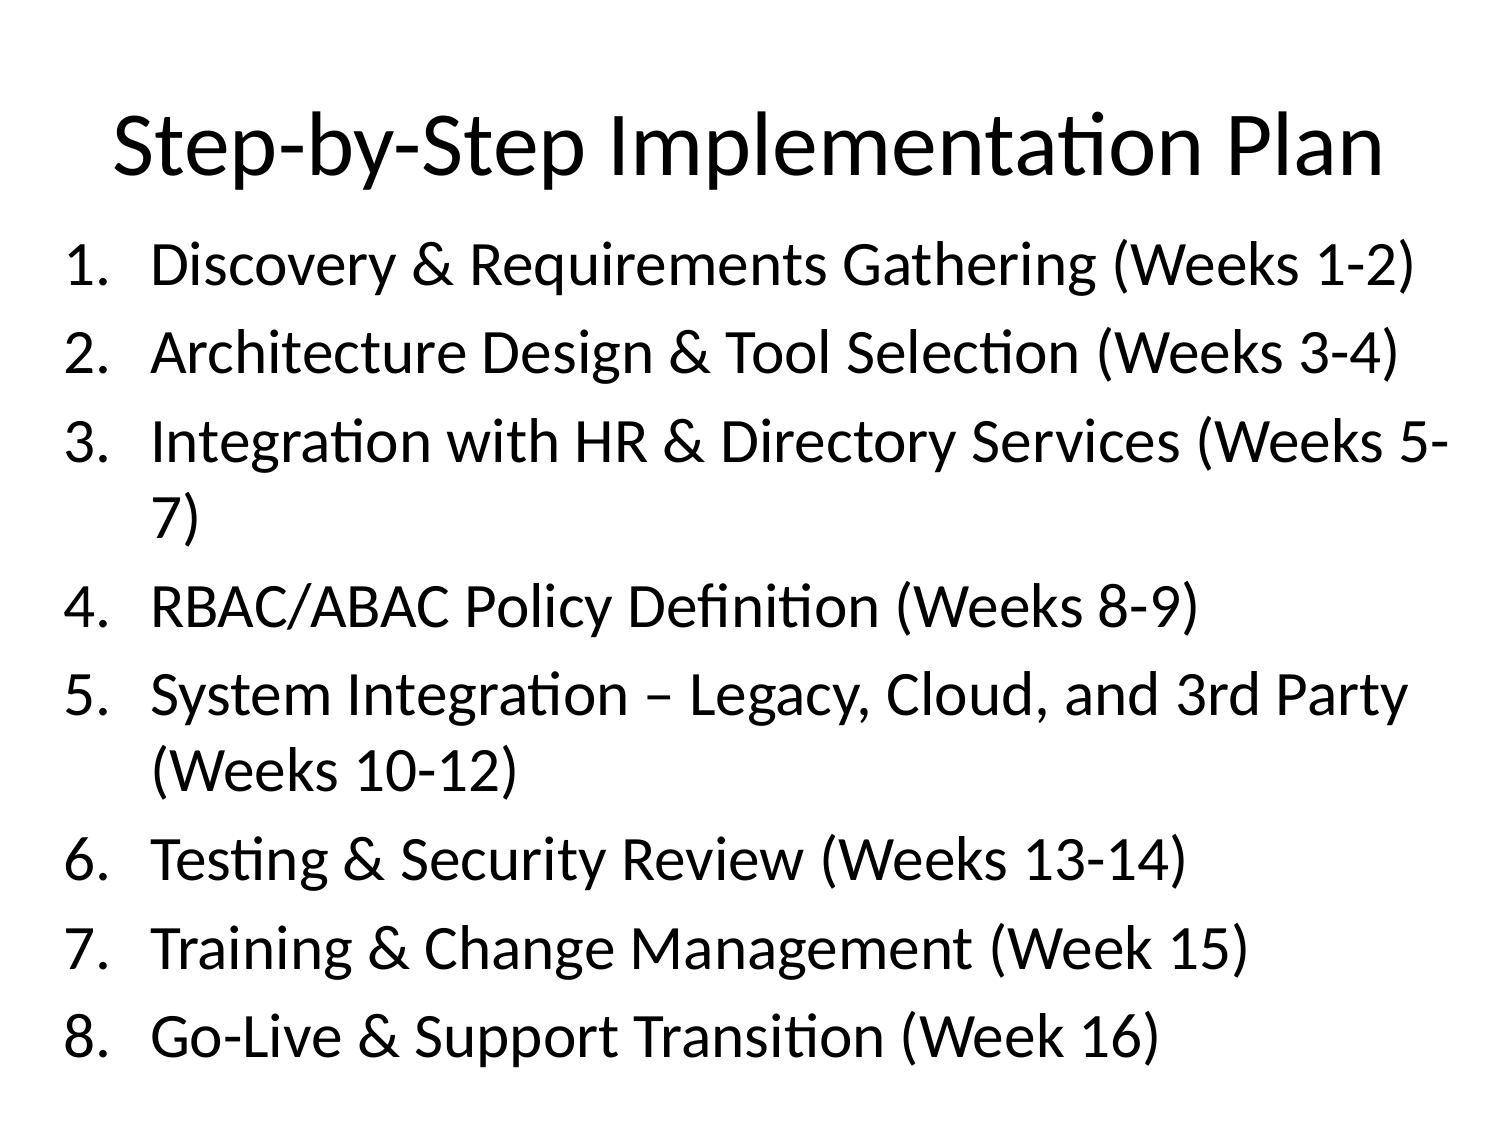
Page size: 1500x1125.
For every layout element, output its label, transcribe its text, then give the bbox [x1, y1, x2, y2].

title Step-by-Step Implementation Plan [75, 45, 1425, 214]
list Discovery & Requirements Gathering (Weeks 1-2) Architecture Design & Tool Selection (Weeks 3-4) Integration with HR & Directory Services (Weeks 5-7) RBAC/ABAC Policy Definition (Weeks 8-9) System Integration – Legacy, Cloud, and 3rd Party (Weeks 10-12) Testing & Security Review (Weeks 13-14) Training & Change Management (Week 15) Go-Live & Support Transition (Week 16) [48, 214, 1479, 1080]
